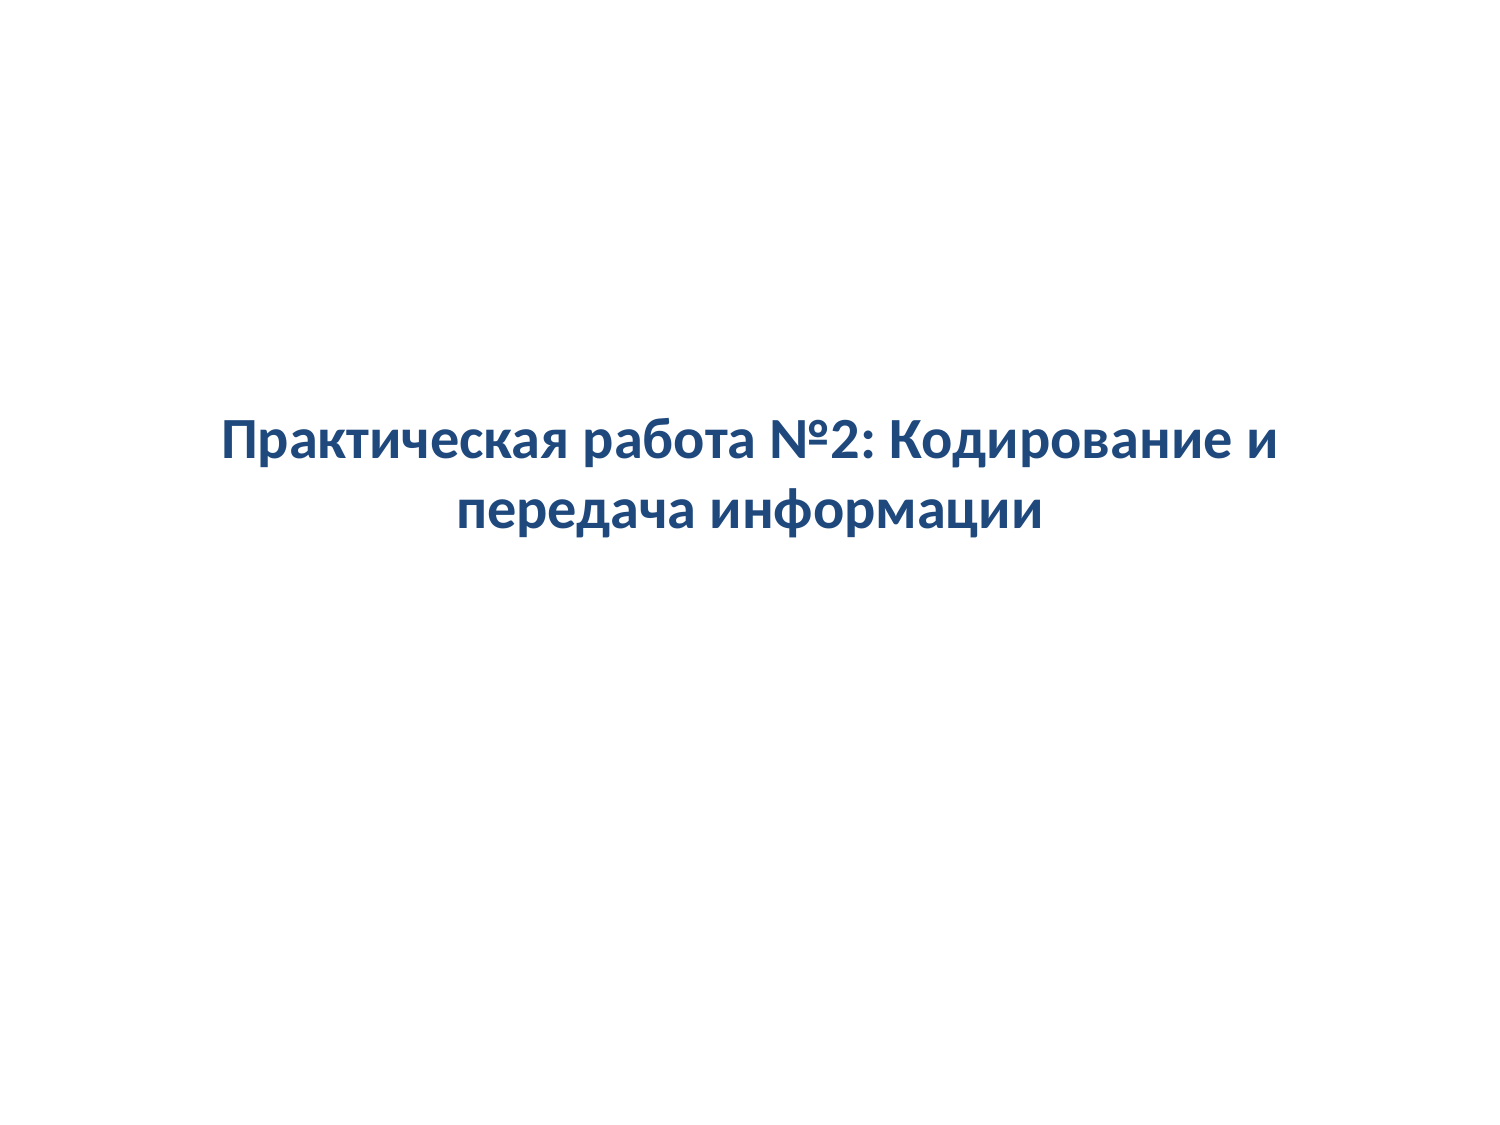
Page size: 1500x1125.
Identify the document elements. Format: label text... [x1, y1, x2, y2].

title Практическая работа №2: Кодирование и передача информации [112, 349, 1388, 591]
